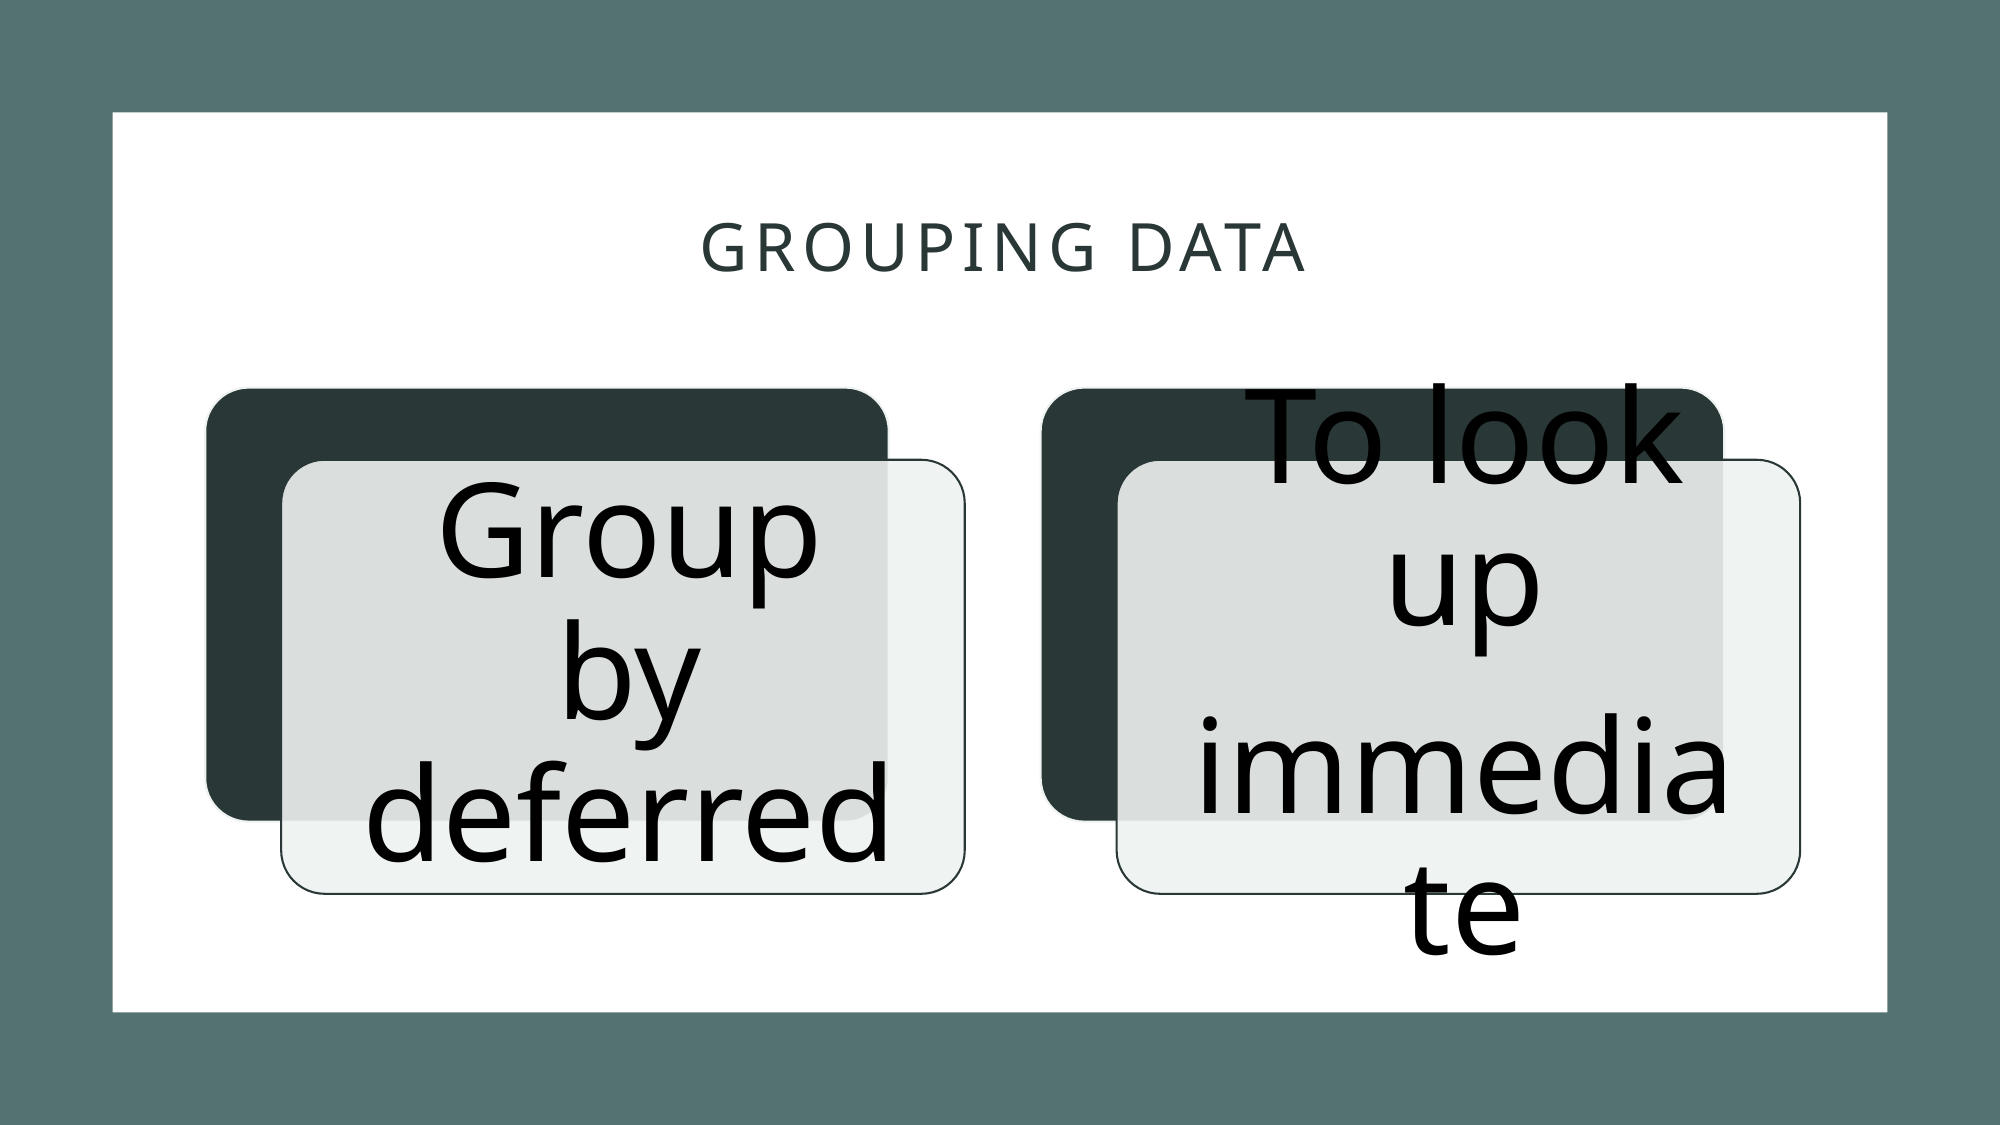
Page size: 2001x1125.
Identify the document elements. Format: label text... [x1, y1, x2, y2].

text_box [0, 0, 2000, 1125]
text_box [111, 111, 1888, 1013]
title Grouping data [225, 176, 1782, 324]
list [204, 366, 1801, 915]
